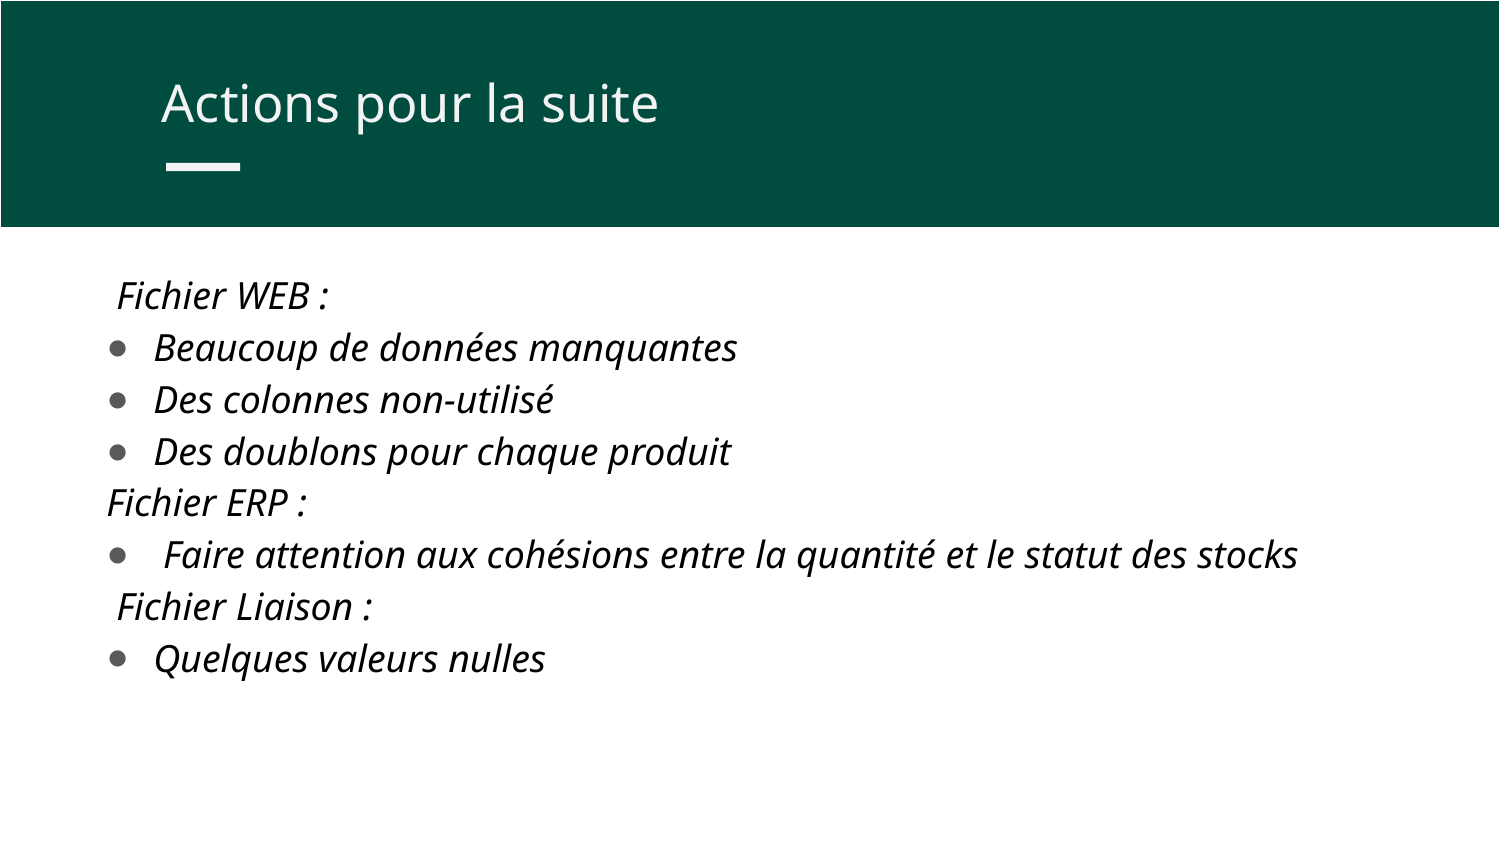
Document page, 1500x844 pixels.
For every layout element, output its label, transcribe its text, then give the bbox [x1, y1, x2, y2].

text_box [0, 0, 1500, 228]
text_box [166, 162, 241, 172]
list Fichier WEB : Beaucoup de données manquantes Des colonnes non-utilisé Des doublons pour chaque produit Fichier ERP : Faire attention aux cohésions entre la quantité et le statut des stocks Fichier Liaison : Quelques valeurs nulles [91, 250, 1456, 812]
text_box Actions pour la suite [146, 55, 1500, 150]
